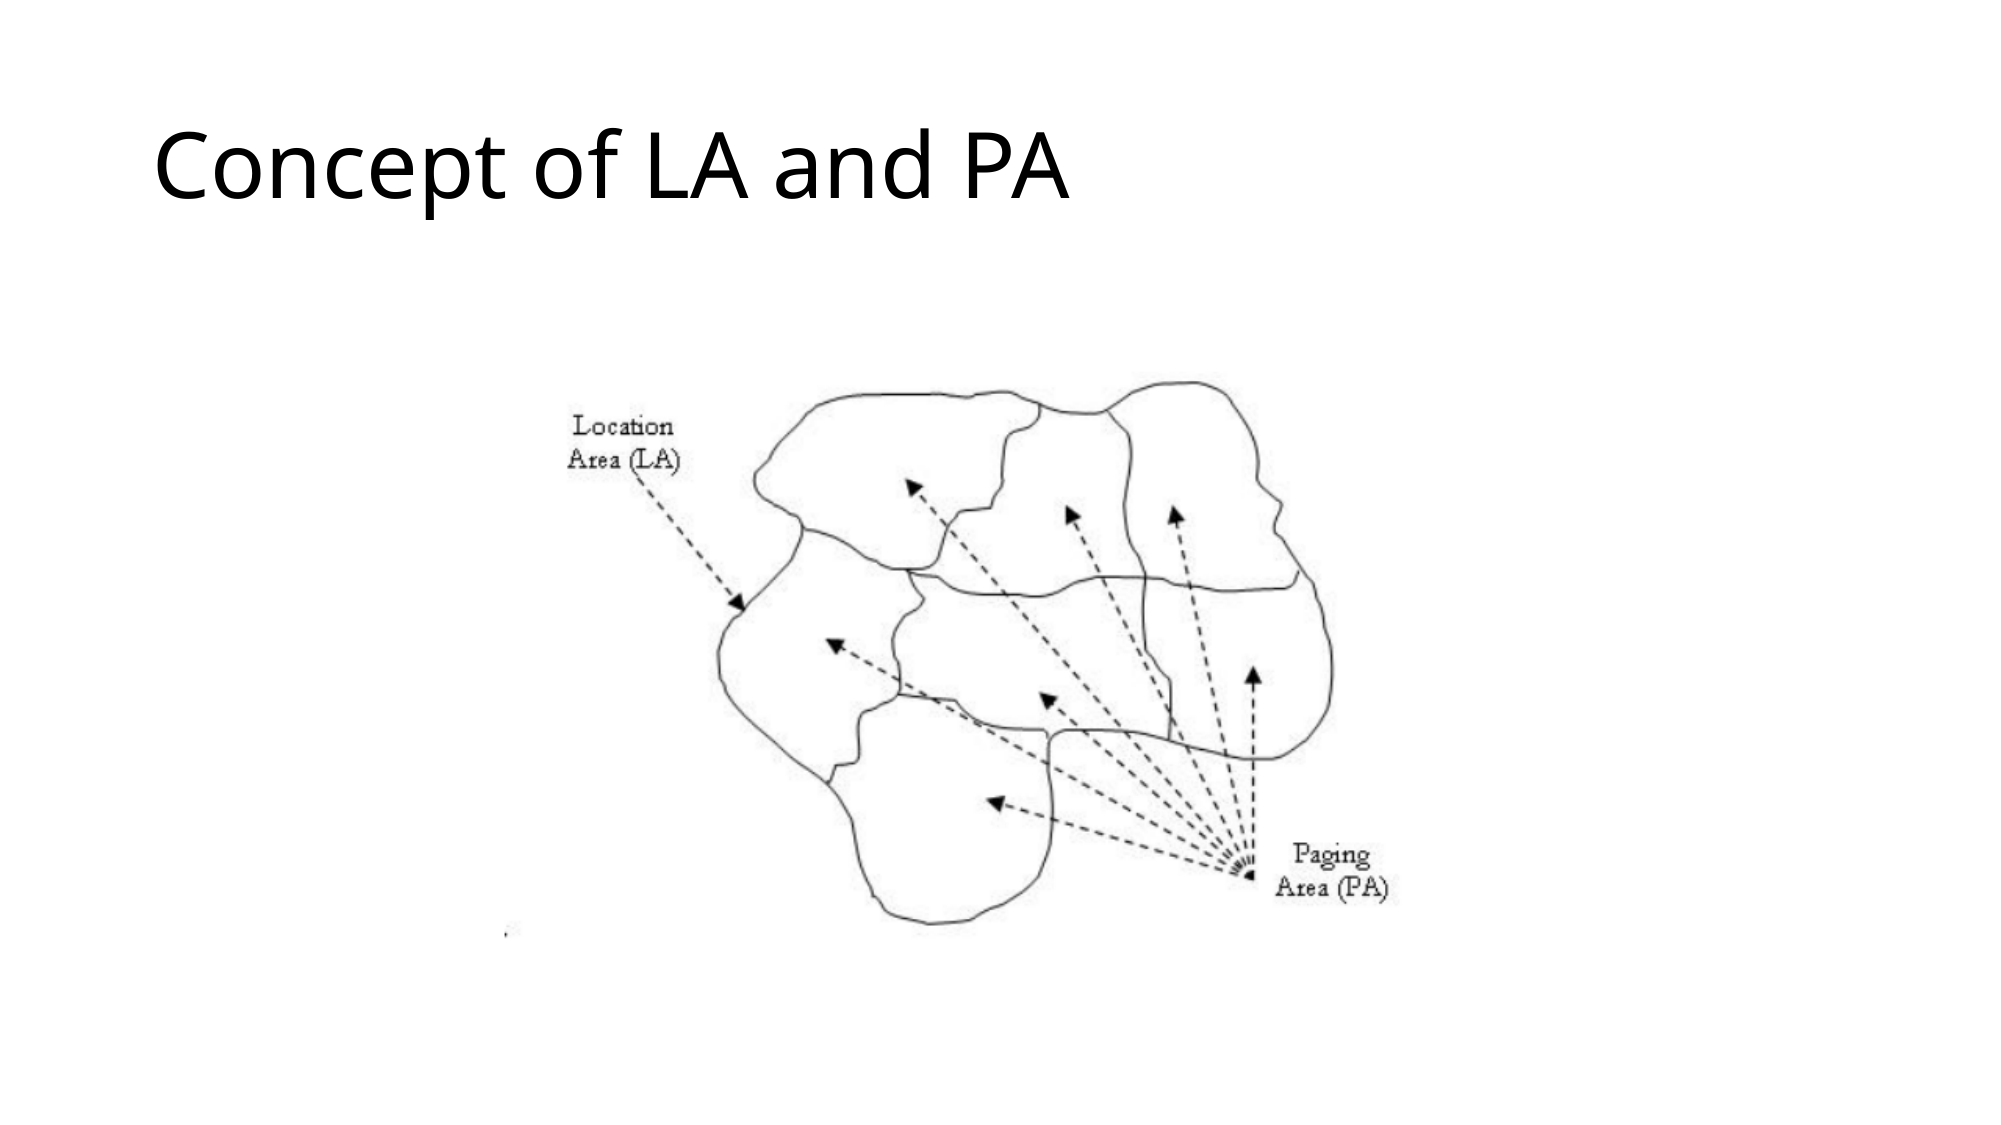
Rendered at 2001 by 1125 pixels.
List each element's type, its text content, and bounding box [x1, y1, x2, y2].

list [494, 369, 1506, 944]
title Concept of LA and PA [137, 59, 1863, 278]
